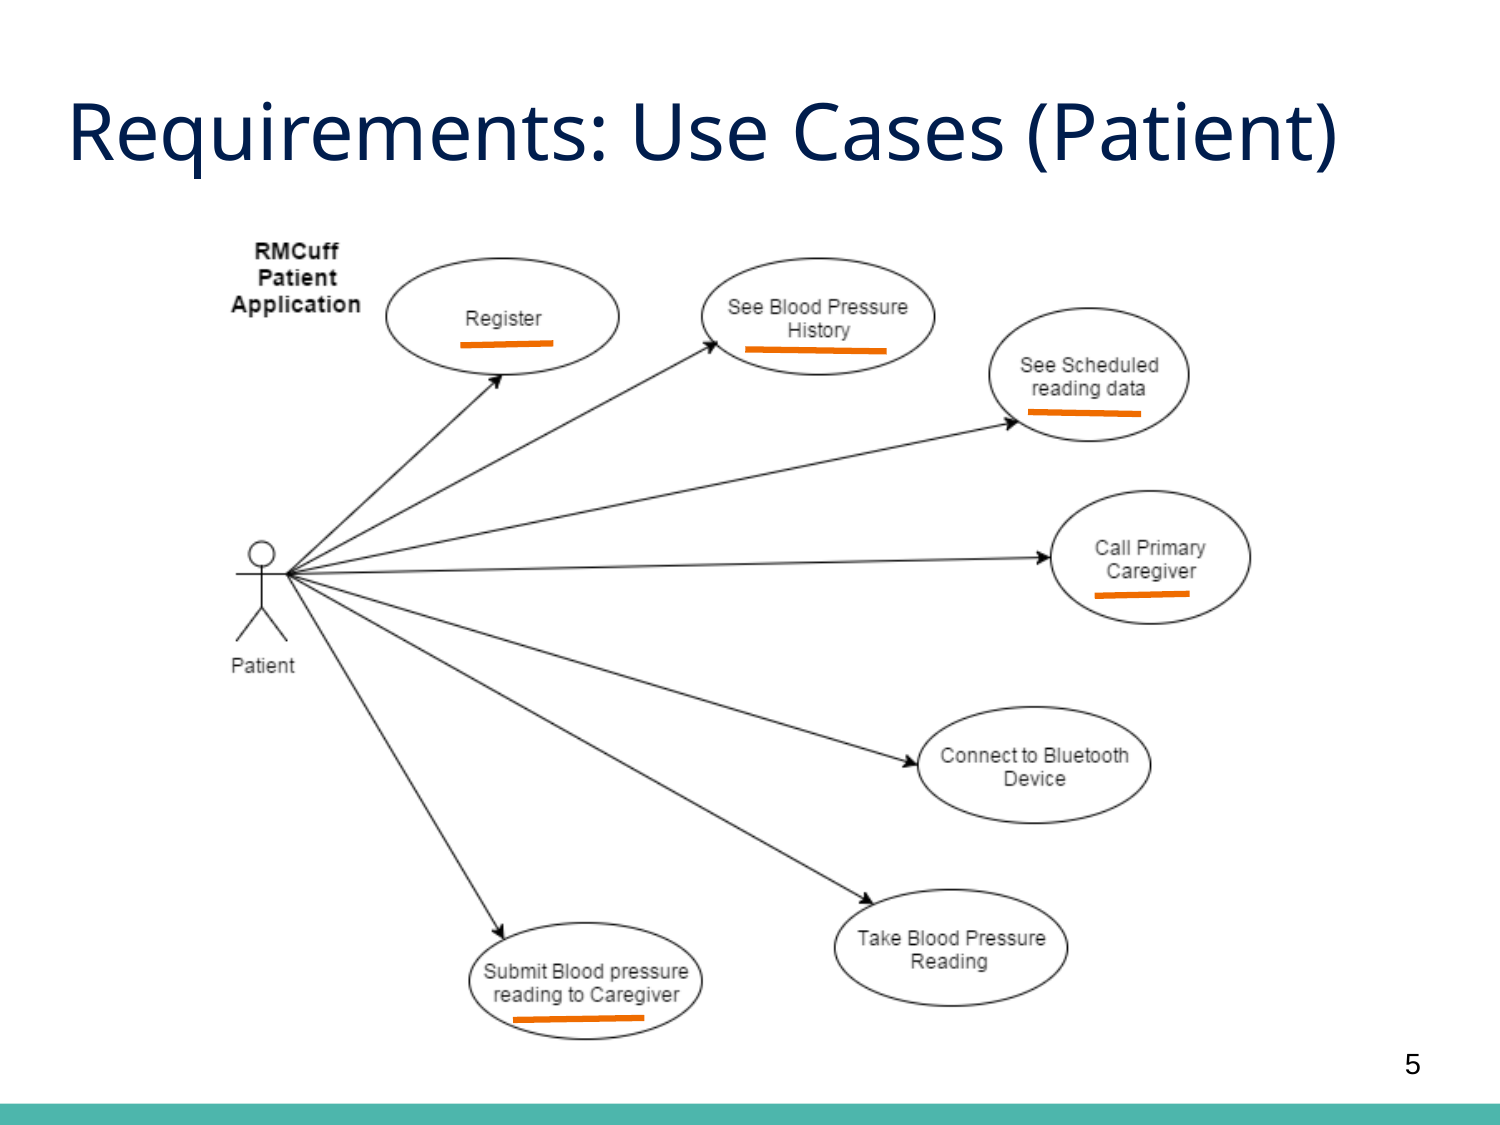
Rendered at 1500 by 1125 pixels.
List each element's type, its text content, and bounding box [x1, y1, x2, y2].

picture [217, 222, 1253, 1042]
title Requirements: Use Cases (Patient) [51, 29, 1449, 184]
slide_number ‹#› [1389, 1019, 1480, 1106]
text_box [1027, 411, 1142, 415]
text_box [512, 1017, 645, 1021]
